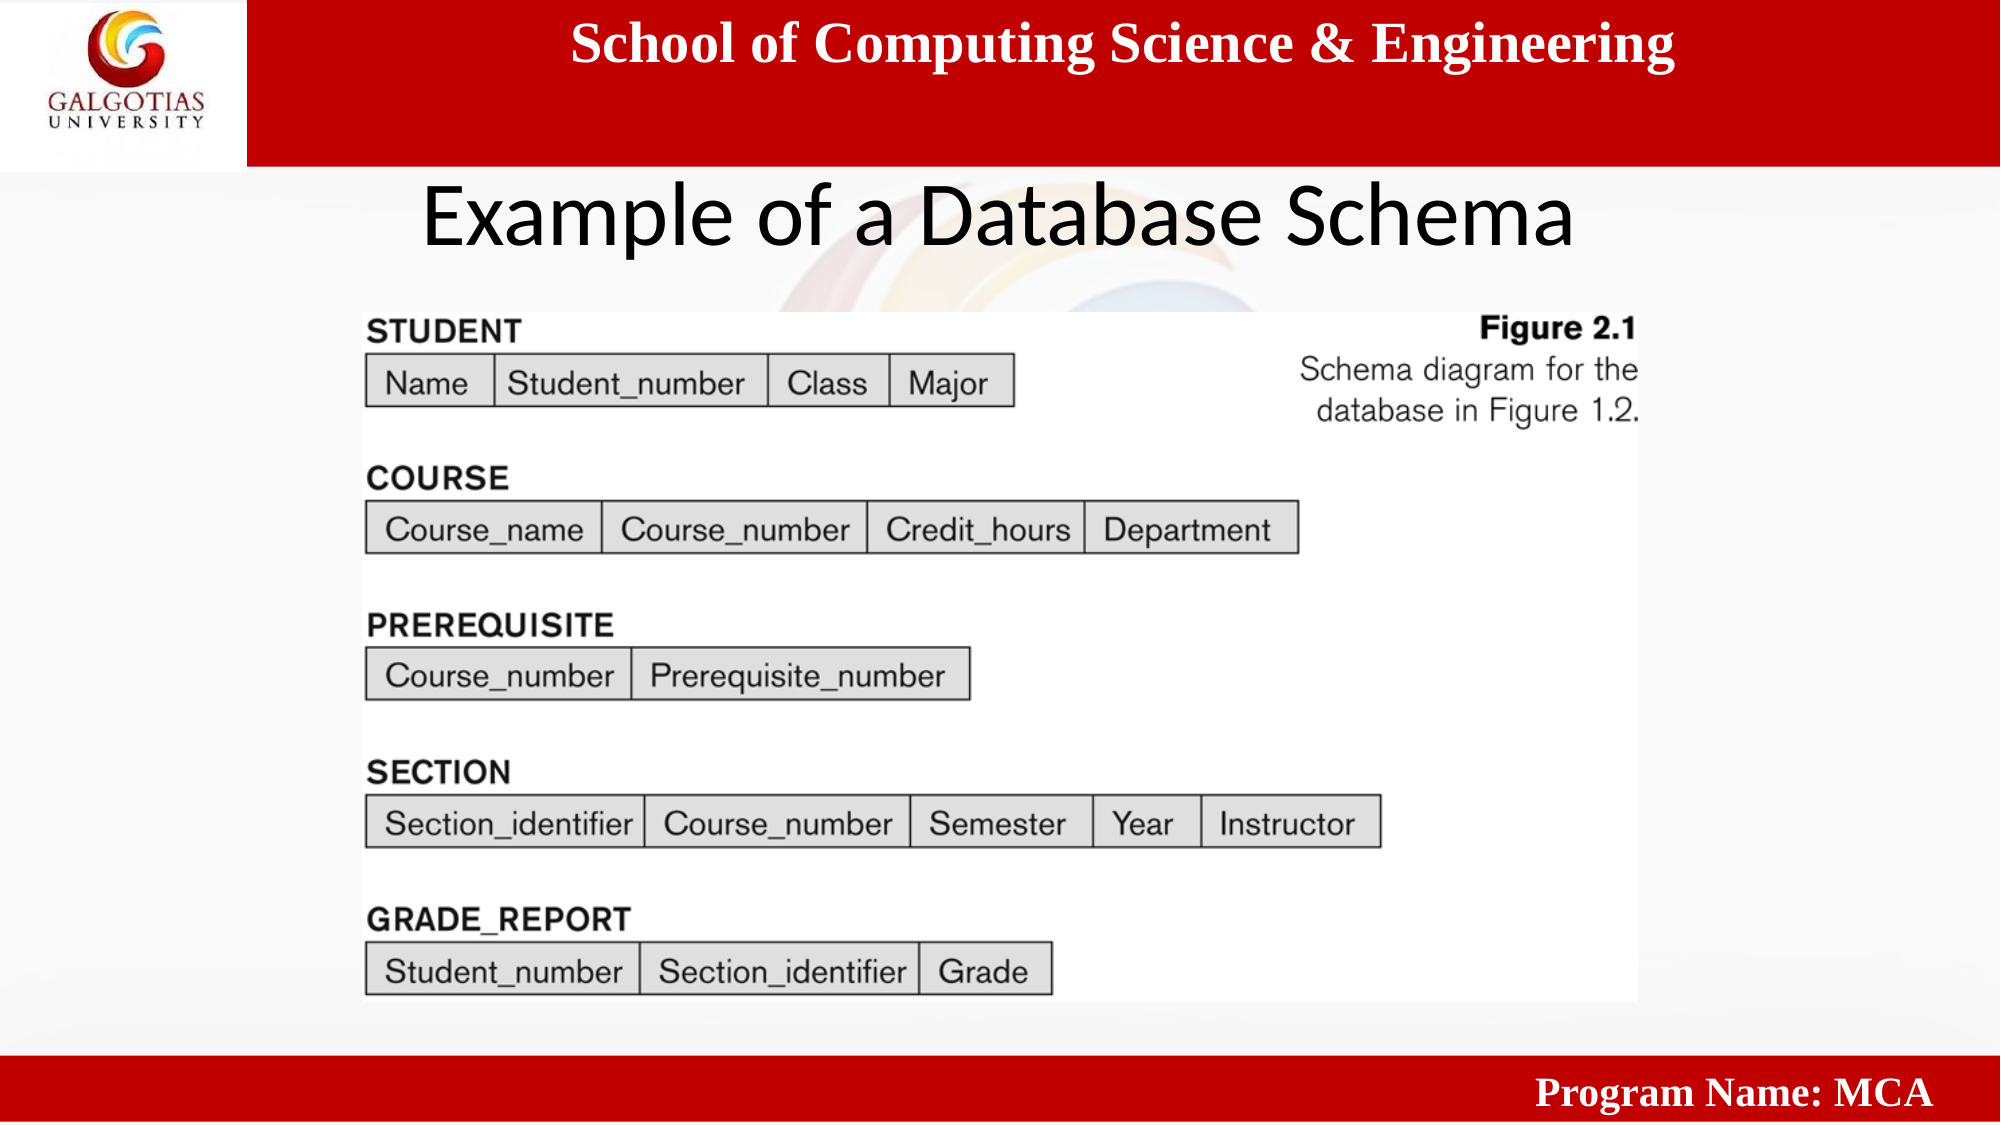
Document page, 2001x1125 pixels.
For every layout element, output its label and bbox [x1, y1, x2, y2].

text_box [0, 0, 2000, 1122]
